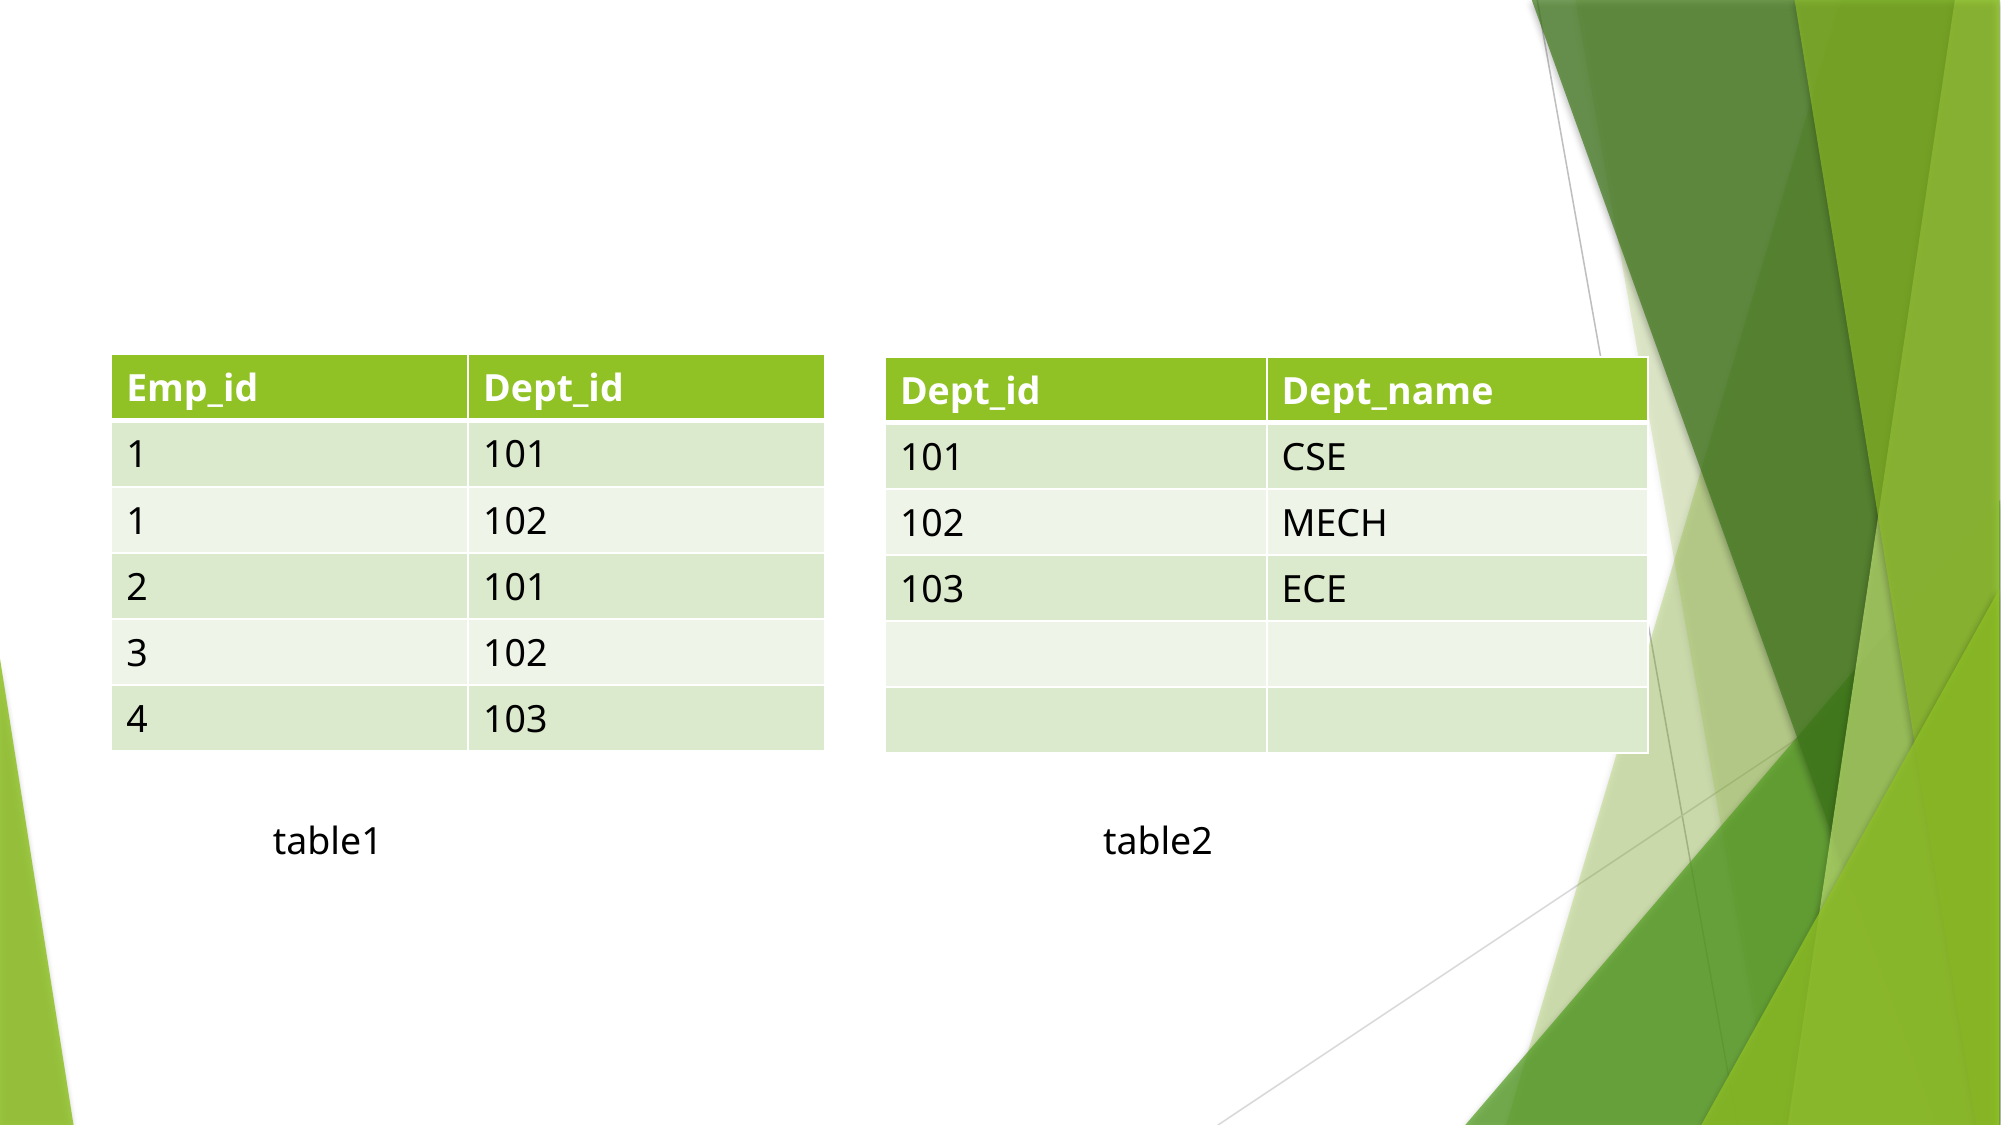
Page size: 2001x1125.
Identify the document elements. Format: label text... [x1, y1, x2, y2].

table_cell [1268, 622, 1647, 686]
table_cell 2 [112, 554, 467, 618]
table_header Dept_id [469, 355, 824, 418]
table_cell CSE [1268, 425, 1647, 488]
table_cell ECE [1268, 556, 1647, 620]
table_cell [886, 622, 1266, 686]
table_cell 1 [112, 488, 467, 552]
table_cell [1268, 688, 1647, 752]
text_box table1 [258, 809, 586, 870]
table_cell 103 [469, 686, 824, 750]
table_cell [886, 688, 1266, 752]
table_cell 1 [112, 423, 467, 486]
table_header Emp_id [112, 355, 467, 418]
table_header Dept_name [1268, 358, 1647, 420]
table_cell 102 [469, 488, 824, 552]
table_cell 101 [886, 425, 1266, 488]
table_cell MECH [1268, 490, 1647, 554]
table_header Dept_id [886, 358, 1266, 420]
table_cell 103 [886, 556, 1266, 620]
table_cell 102 [469, 620, 824, 684]
text_box table2 [1088, 809, 1472, 870]
table_cell 4 [112, 686, 467, 750]
table_cell 101 [469, 423, 824, 486]
table_cell 101 [469, 554, 824, 618]
table_cell 3 [112, 620, 467, 684]
table_cell 102 [886, 490, 1266, 554]
